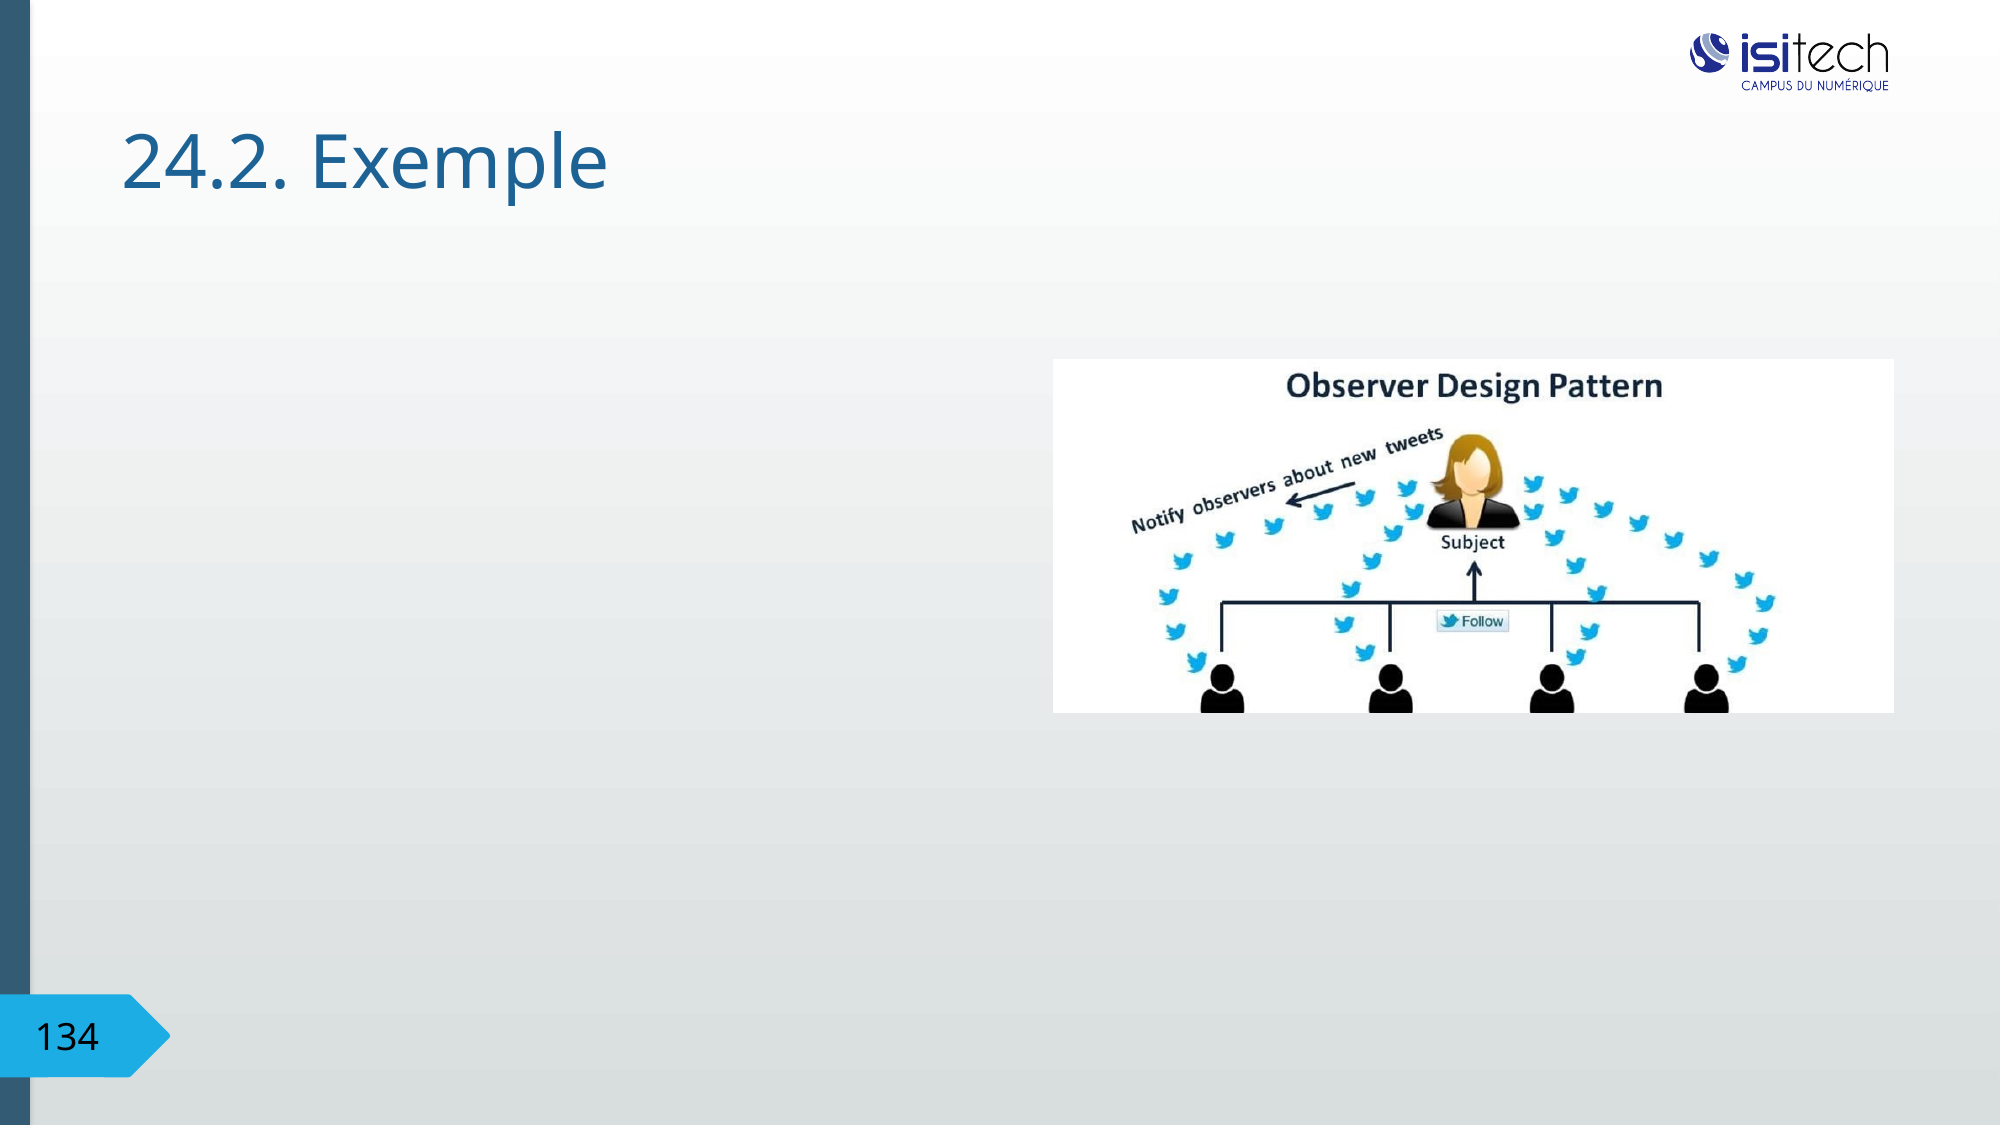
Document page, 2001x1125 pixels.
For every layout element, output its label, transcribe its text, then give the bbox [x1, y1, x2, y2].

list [1052, 359, 1894, 713]
picture [1690, 33, 1889, 94]
slide_number 134 [19, 1006, 148, 1067]
title 24.2. Exemple [106, 105, 947, 313]
